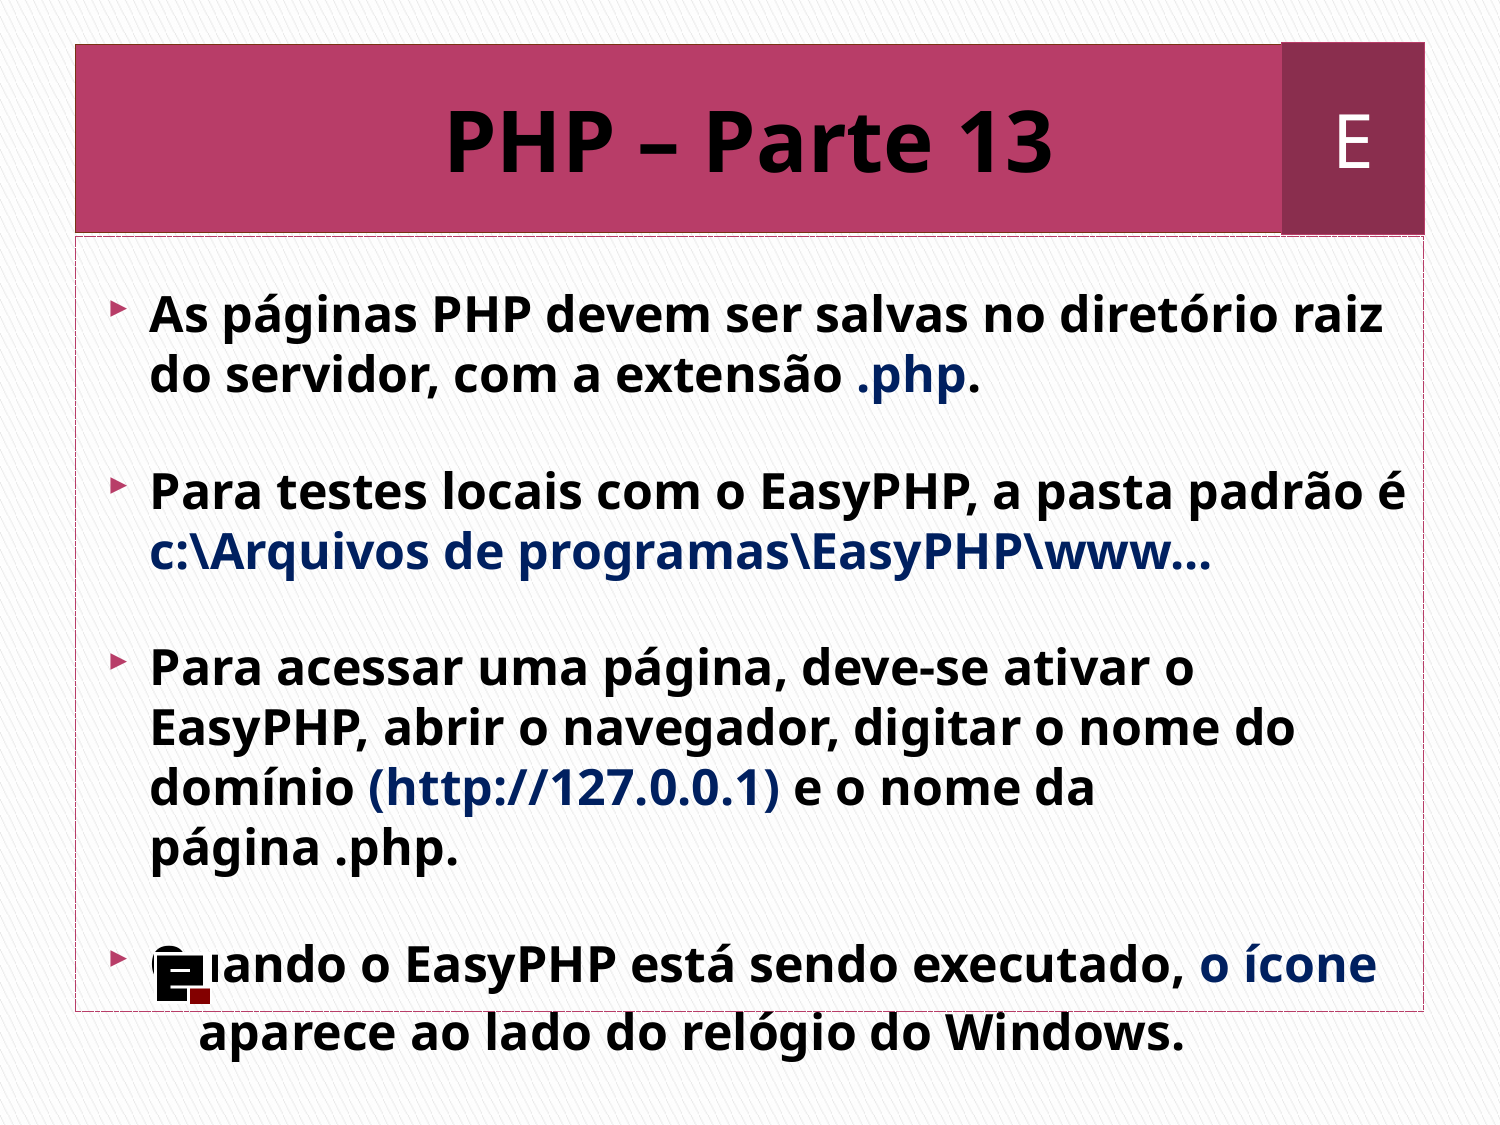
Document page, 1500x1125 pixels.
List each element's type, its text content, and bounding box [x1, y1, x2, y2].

title PHP – Parte 13 [75, 44, 1281, 233]
list As páginas PHP devem ser salvas no diretório raiz do servidor, com a extensão .php. Para testes locais com o EasyPHP, a pasta padrão é c:\Arquivos de programas\EasyPHP\www... Para acessar uma página, deve-se ativar o EasyPHP, abrir o navegador, digitar o nome do domínio (http://127.0.0.1) e o nome da página .php. Quando o EasyPHP está sendo executado, o ícone aparece ao lado do relógio do Windows. [75, 236, 1424, 1012]
text_box E [1281, 42, 1425, 235]
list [154, 952, 212, 1004]
